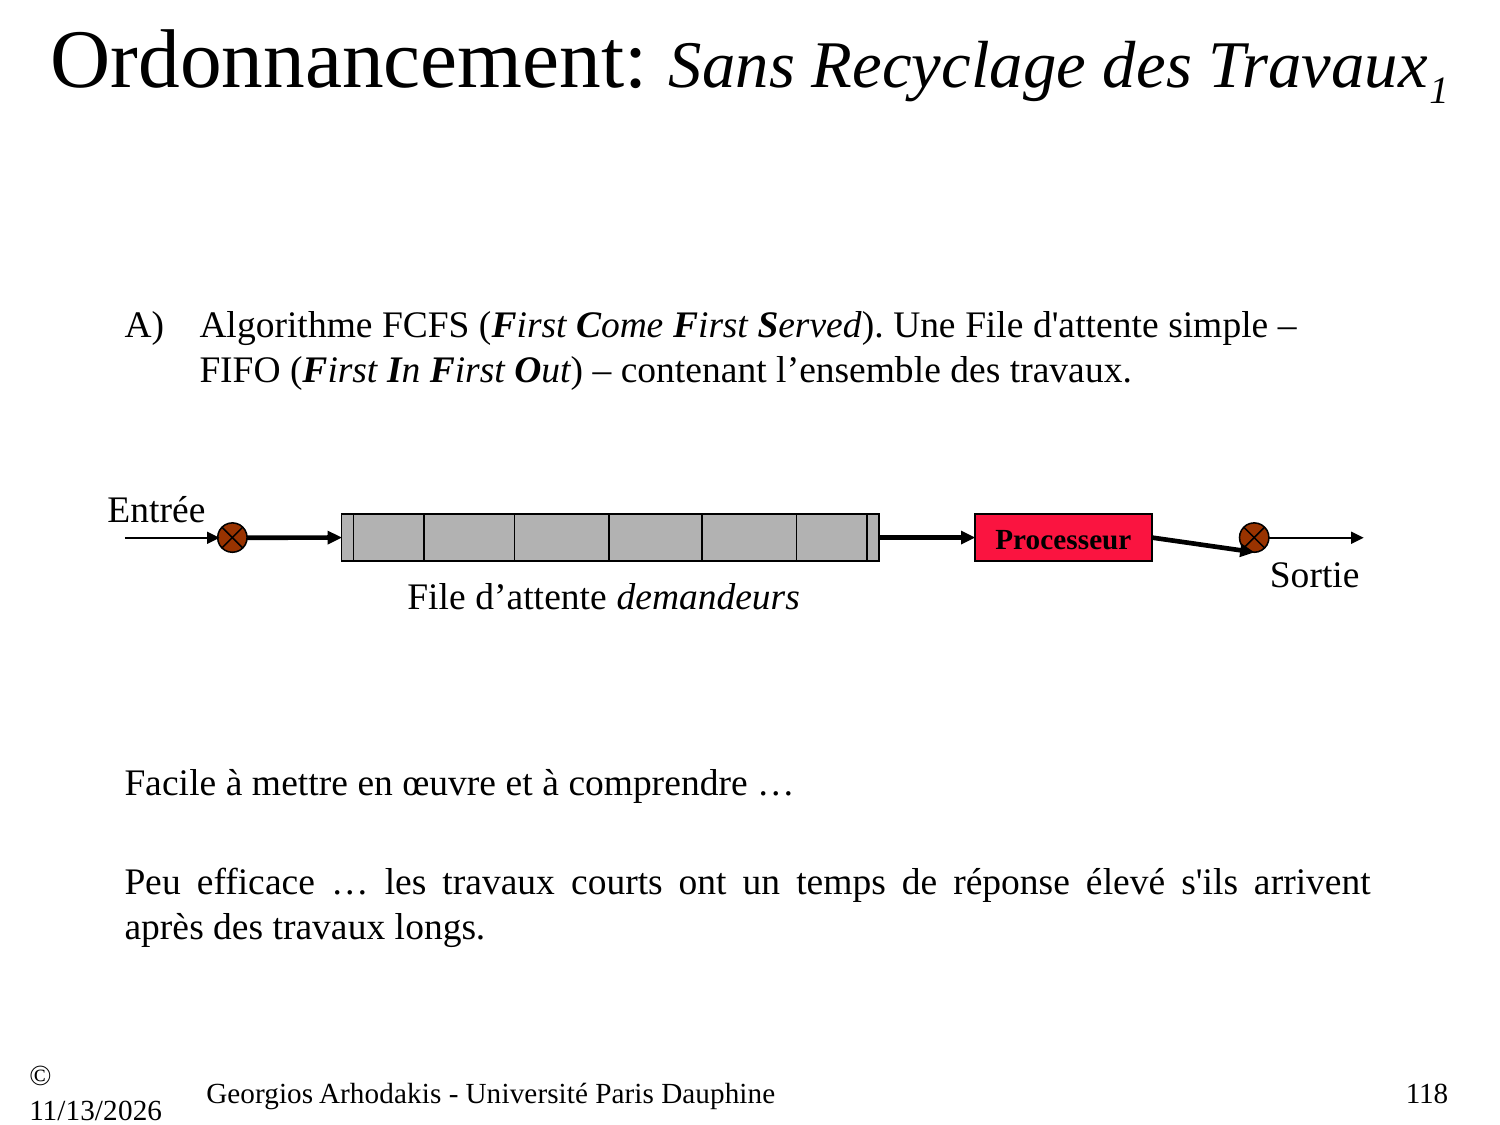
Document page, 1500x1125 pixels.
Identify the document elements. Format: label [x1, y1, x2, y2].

text_box [109, 292, 1313, 398]
text_box [92, 477, 1375, 603]
slide_number [29, 1056, 192, 1125]
title [29, 0, 1470, 159]
text_box [109, 850, 1388, 955]
slide_number [1298, 1074, 1449, 1110]
footer [206, 1074, 1232, 1110]
text_box [109, 750, 1388, 810]
text_box [392, 565, 831, 625]
